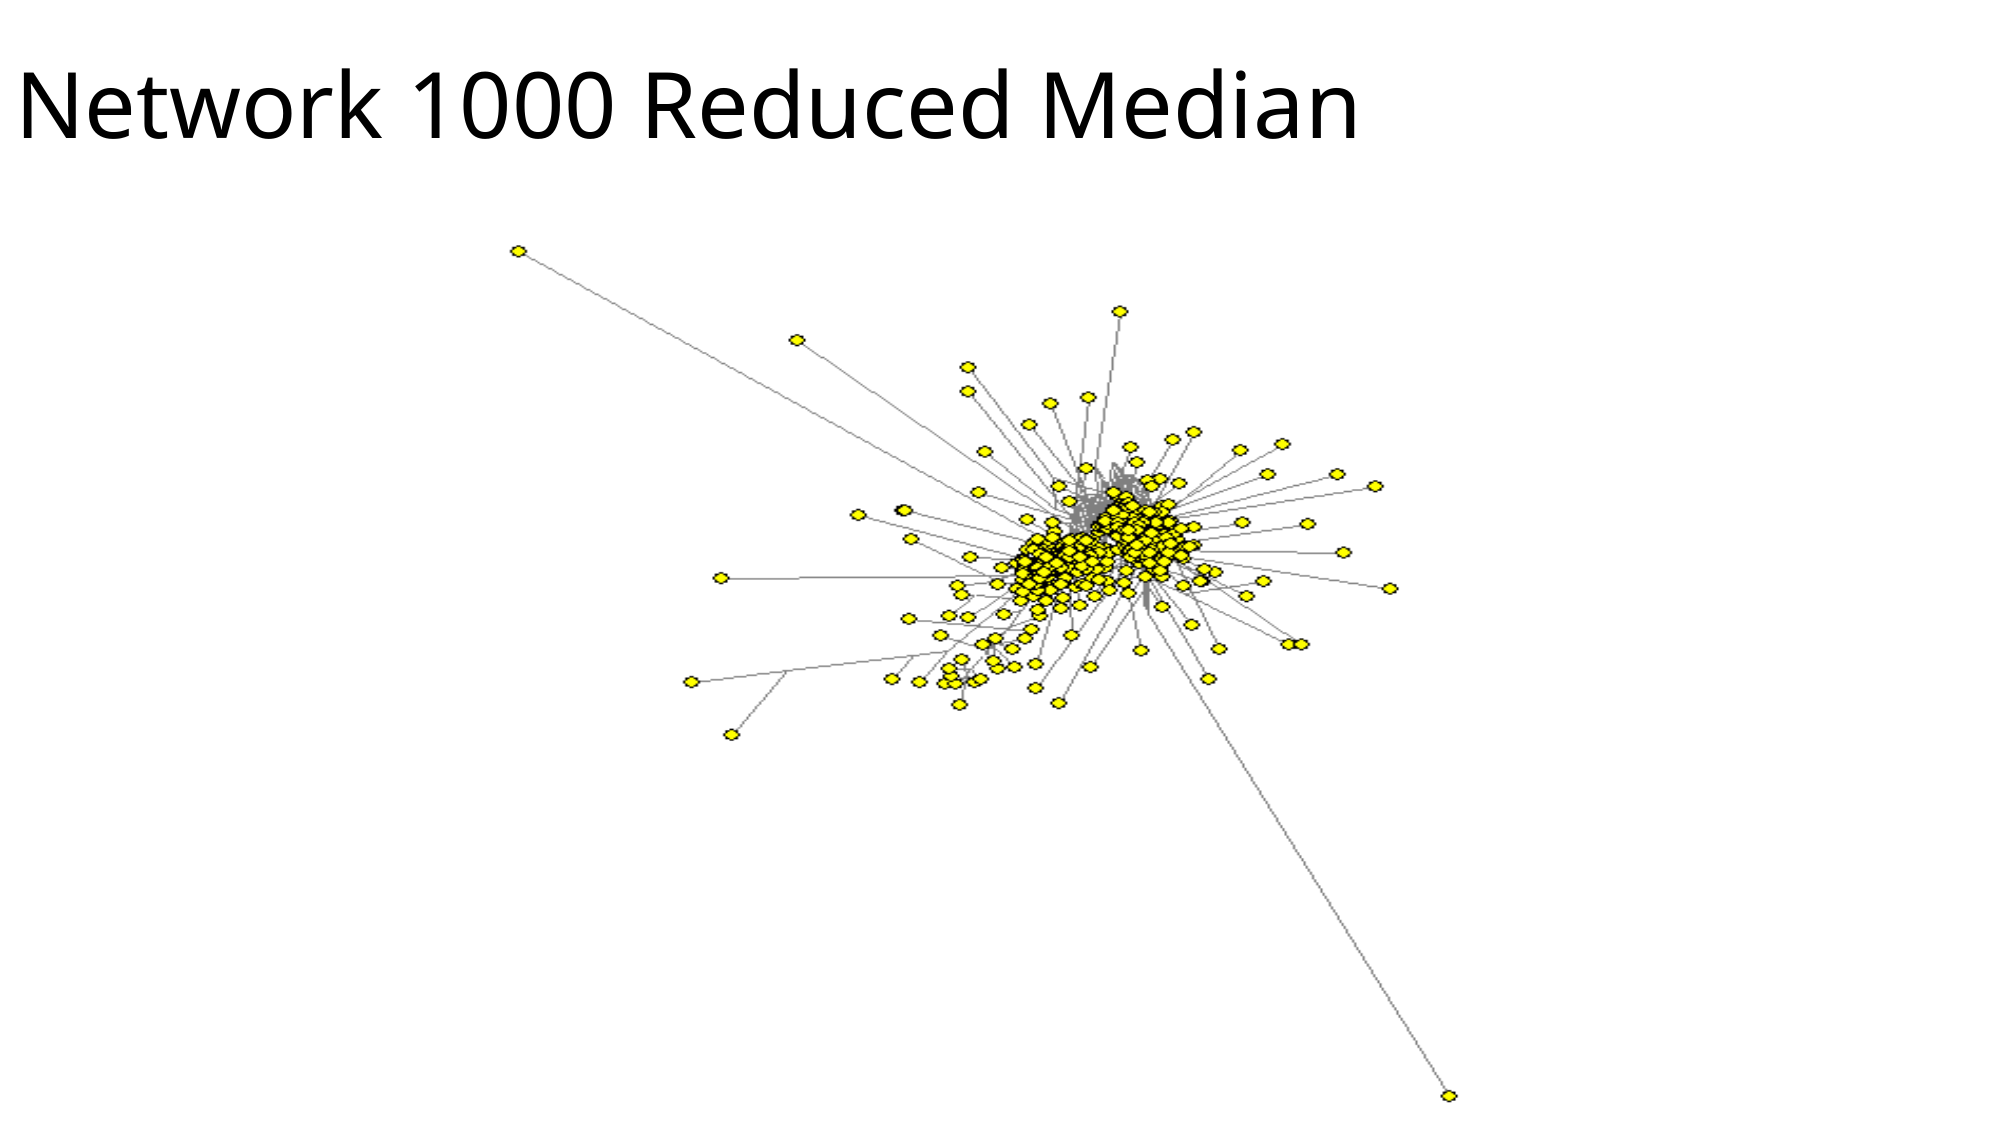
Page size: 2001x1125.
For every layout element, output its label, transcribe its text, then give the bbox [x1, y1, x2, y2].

picture [460, 217, 1570, 1125]
title Network 1000 Reduced Median [0, 0, 1725, 218]
